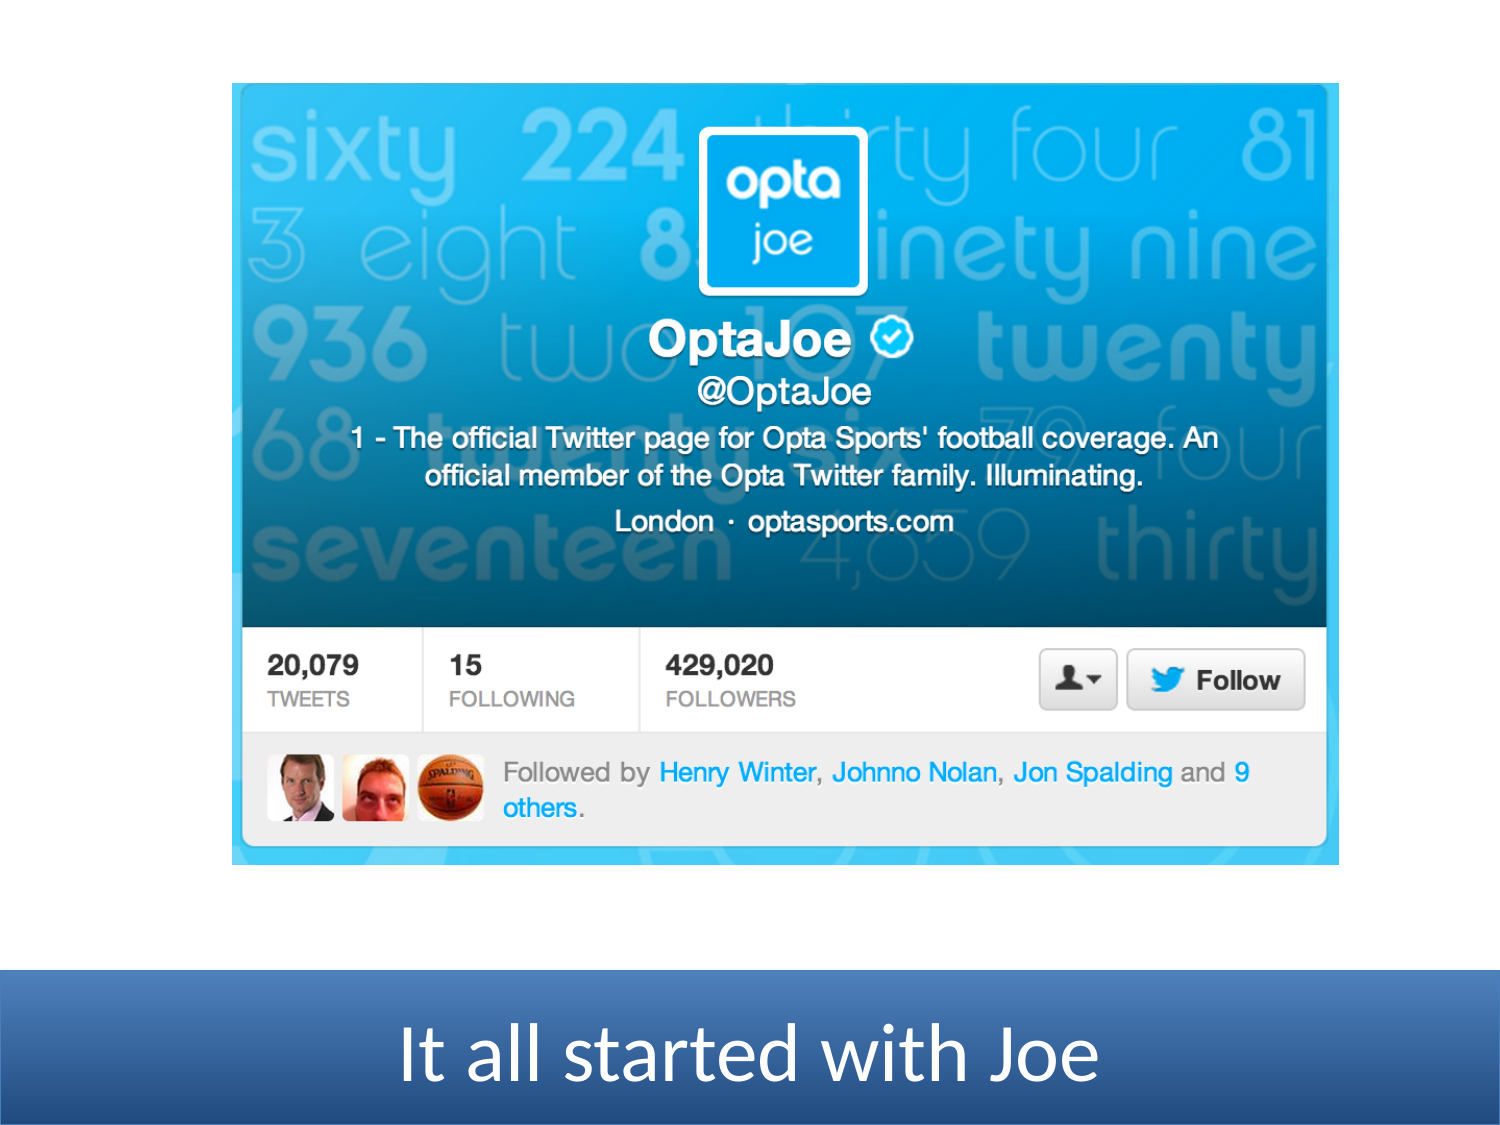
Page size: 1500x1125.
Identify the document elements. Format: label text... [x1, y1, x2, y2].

picture [232, 83, 1339, 866]
text_box It all started with Joe [0, 970, 1500, 1125]
